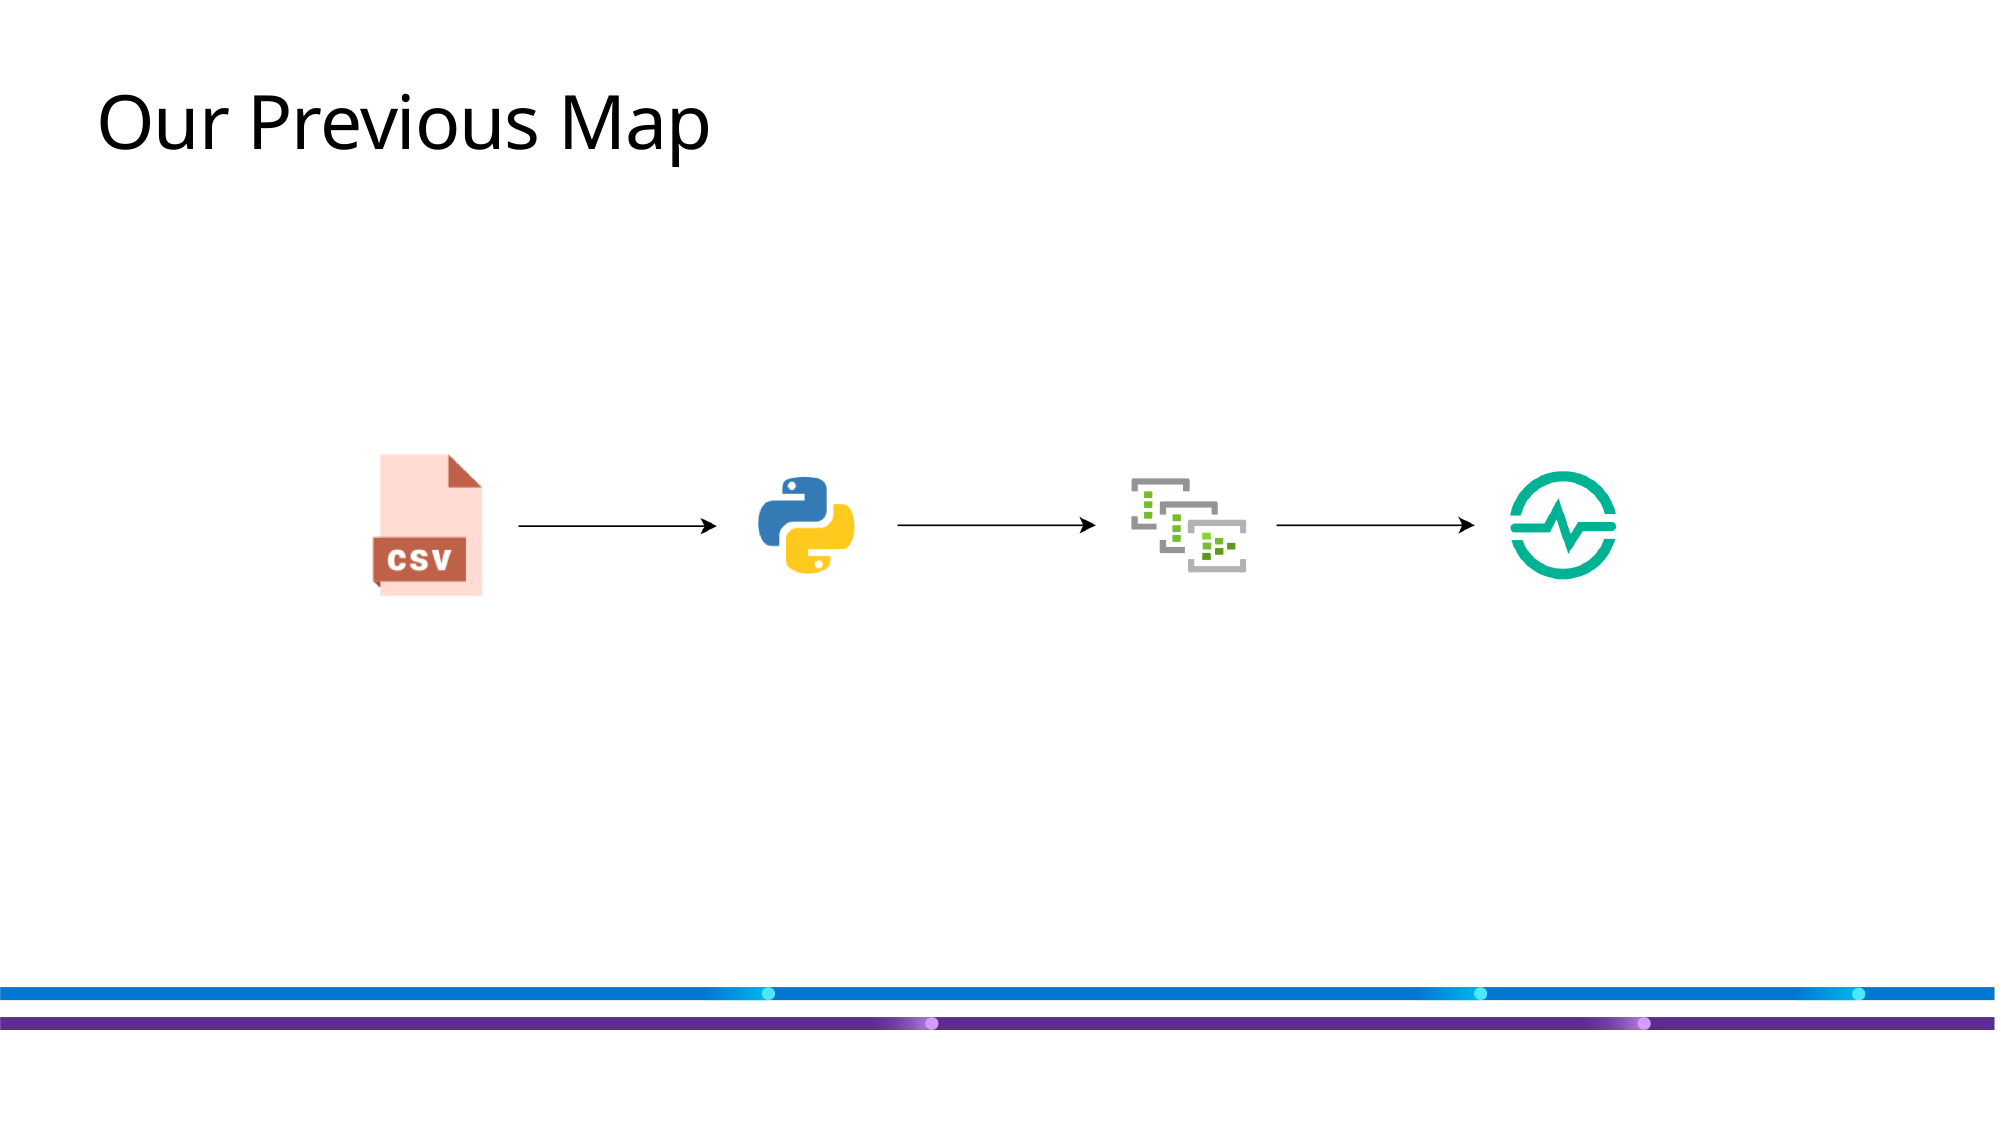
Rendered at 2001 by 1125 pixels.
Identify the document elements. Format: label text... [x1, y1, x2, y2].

title Our Previous Map [96, 75, 1904, 166]
picture [0, 987, 2000, 1030]
picture [287, 279, 1712, 755]
